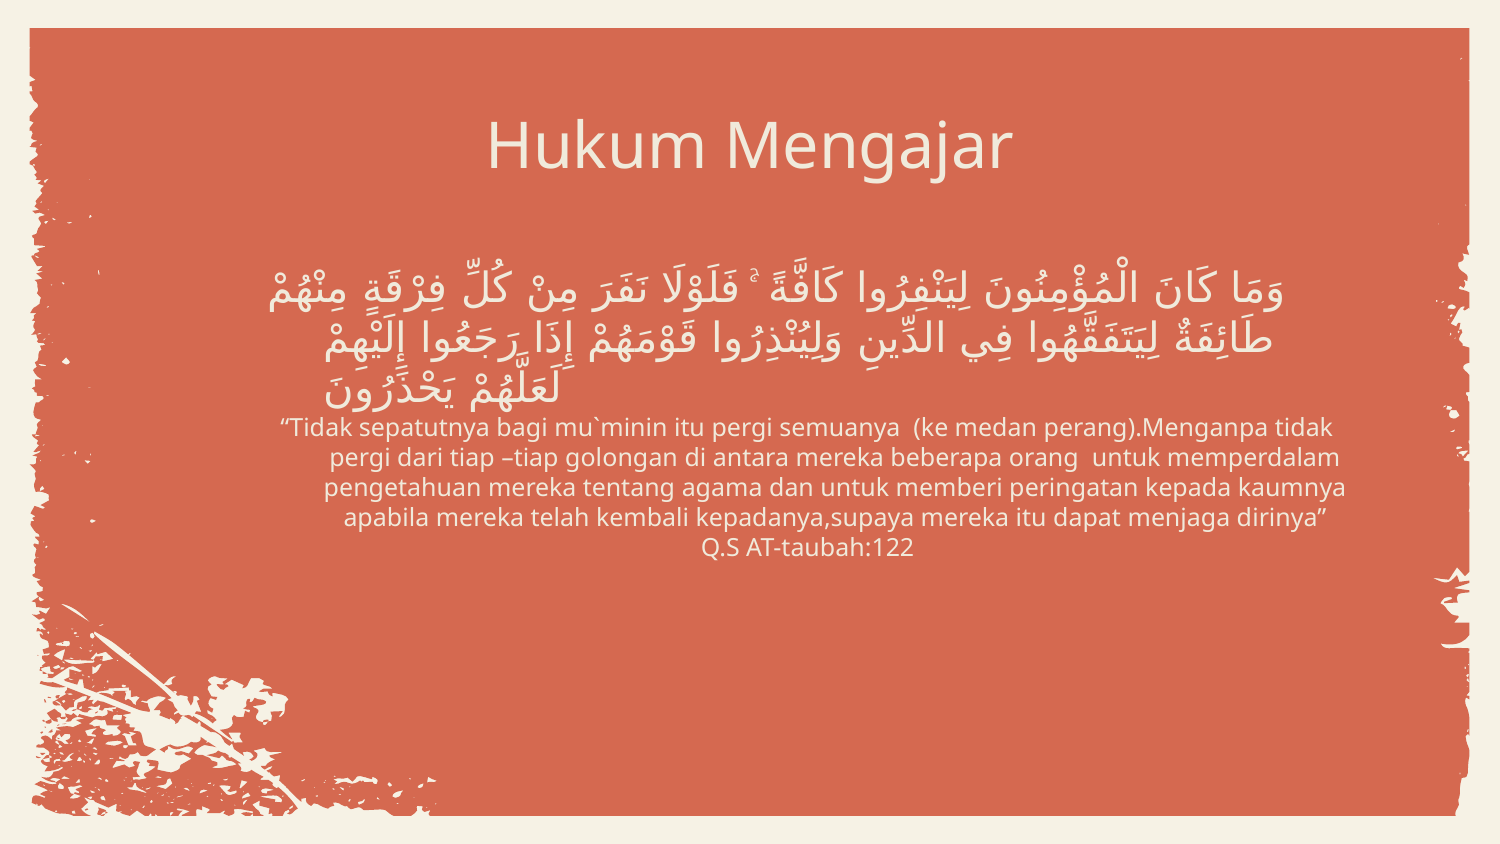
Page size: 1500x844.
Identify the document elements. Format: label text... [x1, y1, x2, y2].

subtitle وَمَا كَانَ الْمُؤْمِنُونَ لِيَنْفِرُوا كَافَّةً ۚ فَلَوْلَا نَفَرَ مِنْ كُلِّ فِرْقَةٍ مِنْهُمْ طَائِفَةٌ لِيَتَفَقَّهُوا فِي الدِّينِ وَلِيُنْذِرُوا قَوْمَهُمْ إِذَا رَجَعُوا إِلَيْهِمْ لَعَلَّهُمْ يَحْذَرُونَ “Tidak sepatutnya bagi mu`minin itu pergi semuanya (ke medan perang).Menganpa tidak pergi dari tiap –tiap golongan di antara mereka beberapa orang untuk memperdalam pengetahuan mereka tentang agama dan untuk memberi peringatan kepada kaumnya apabila mereka telah kembali kepadanya,supaya mereka itu dapat menjaga dirinya” Q.S AT-taubah:122 [233, 246, 1363, 437]
title Hukum Mengajar [118, 88, 1382, 183]
